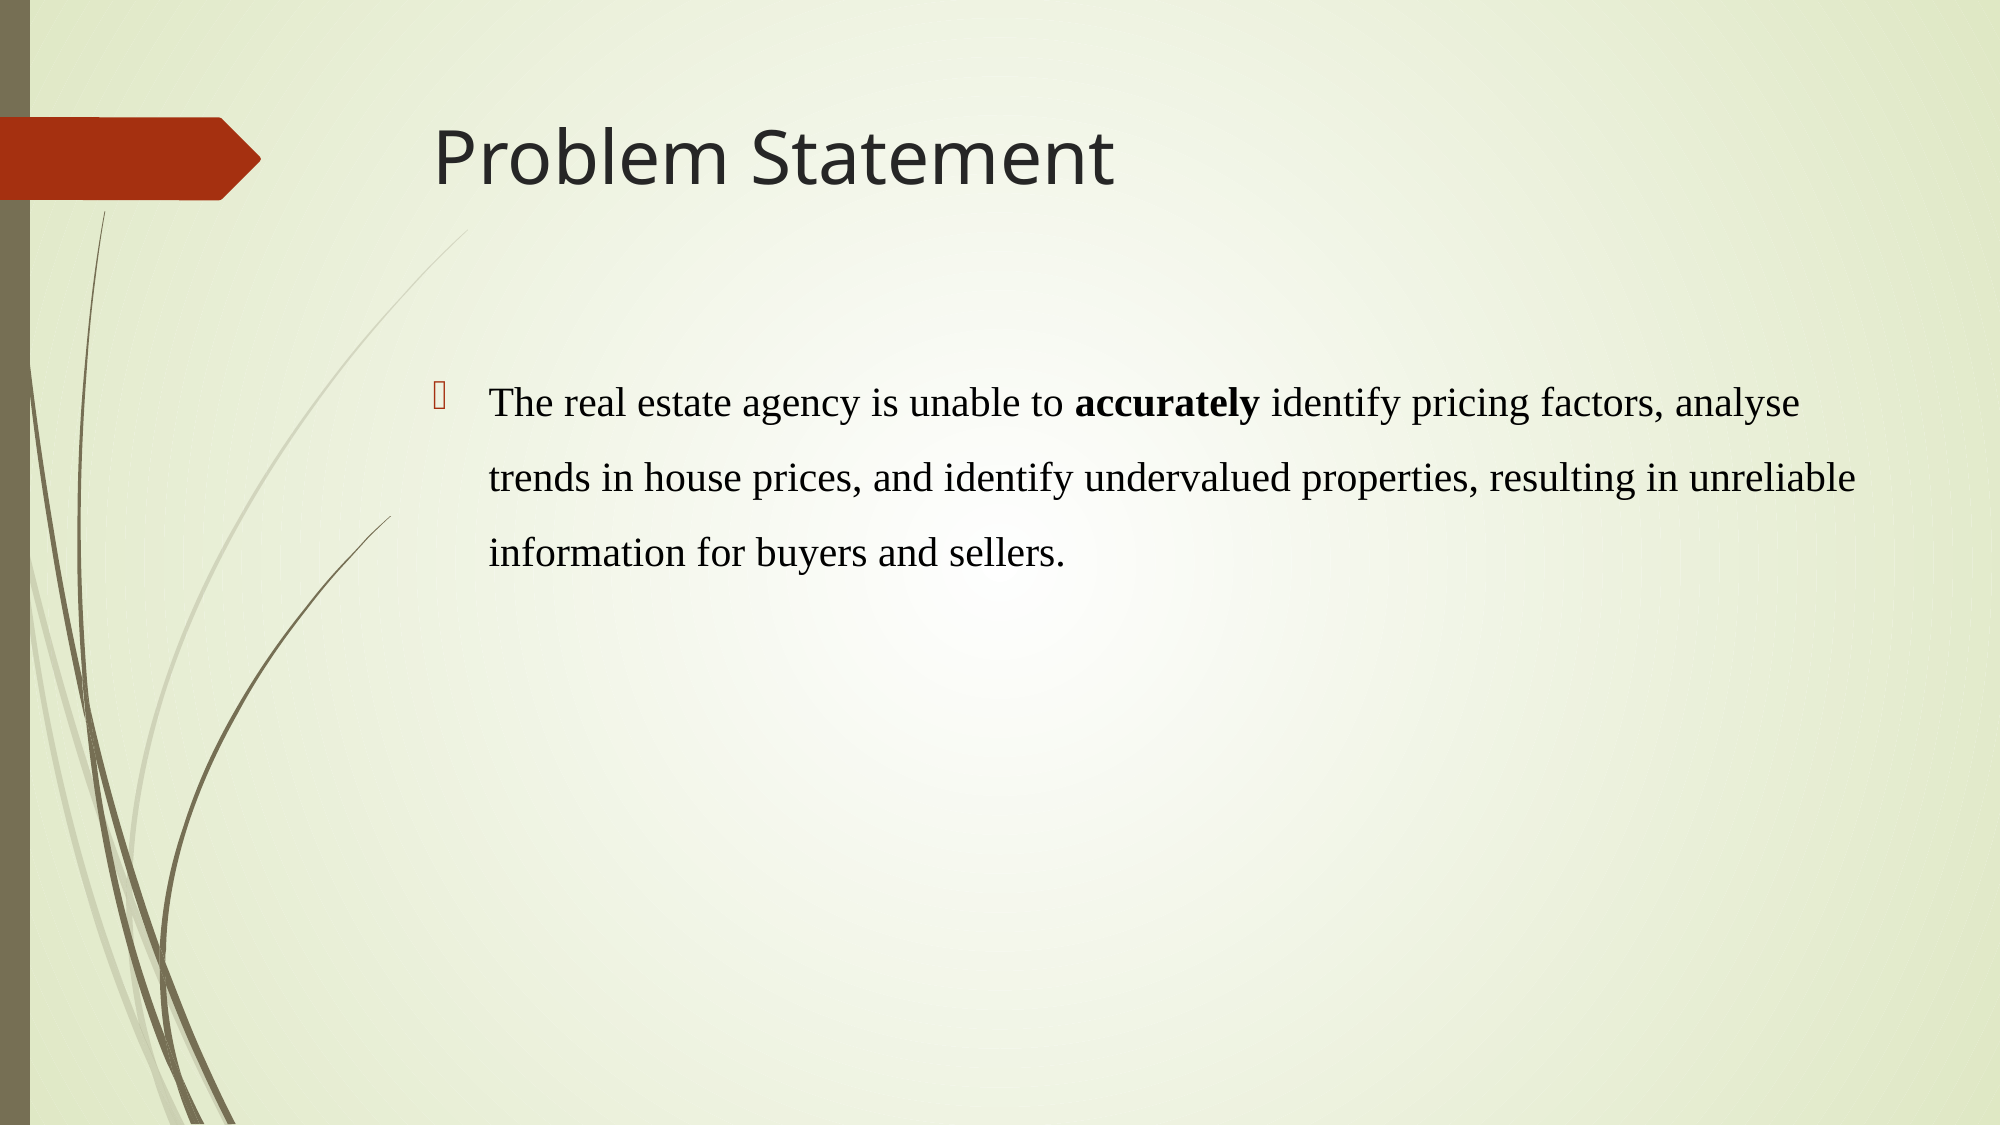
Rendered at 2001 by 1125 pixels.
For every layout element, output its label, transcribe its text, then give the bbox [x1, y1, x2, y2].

title Problem Statement [424, 101, 1888, 313]
list The real estate agency is unable to accurately identify pricing factors, analyse trends in house prices, and identify undervalued properties, resulting in unreliable information for buyers and sellers. [424, 341, 1888, 963]
